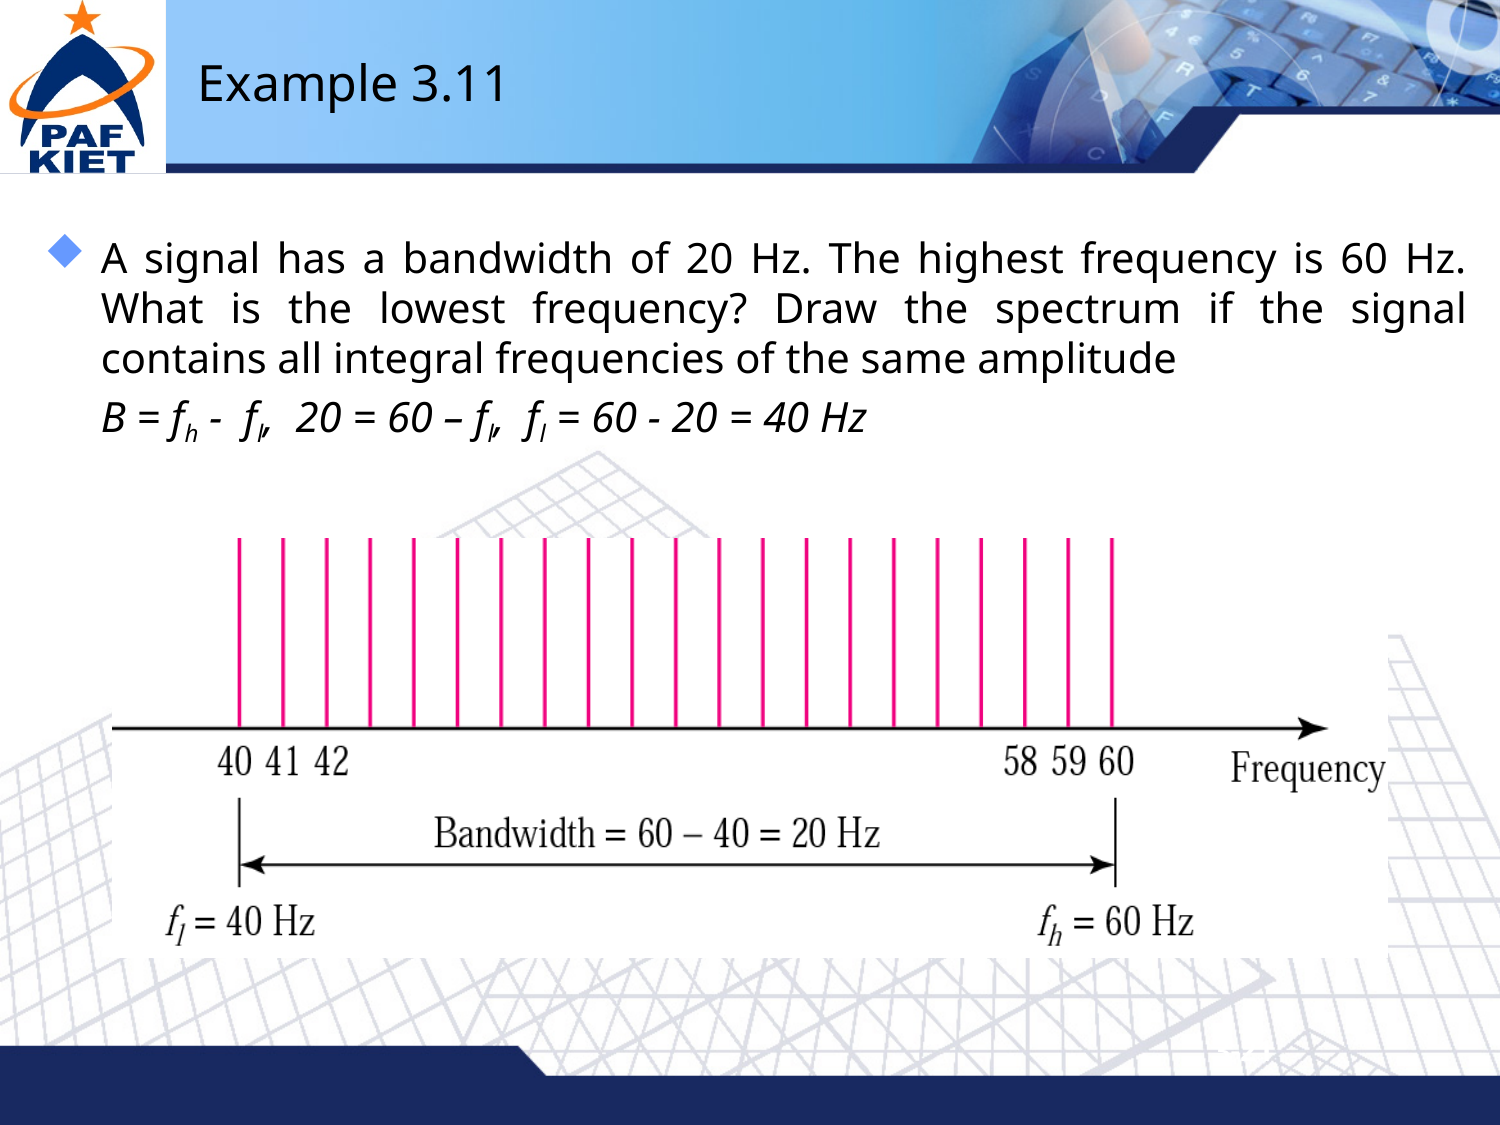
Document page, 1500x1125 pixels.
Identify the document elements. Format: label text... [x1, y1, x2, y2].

slide_number 3-21 [1099, 1024, 1388, 1101]
picture [0, 0, 1500, 1125]
title Example 3.11 [182, 0, 1449, 164]
list A signal has a bandwidth of 20 Hz. The highest frequency is 60 Hz. What is the lowest frequency? Draw the spectrum if the signal contains all integral frequencies of the same amplitude B = fh - fl, 20 = 60 – fl, fl = 60 - 20 = 40 Hz [29, 224, 1483, 569]
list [112, 538, 1388, 958]
